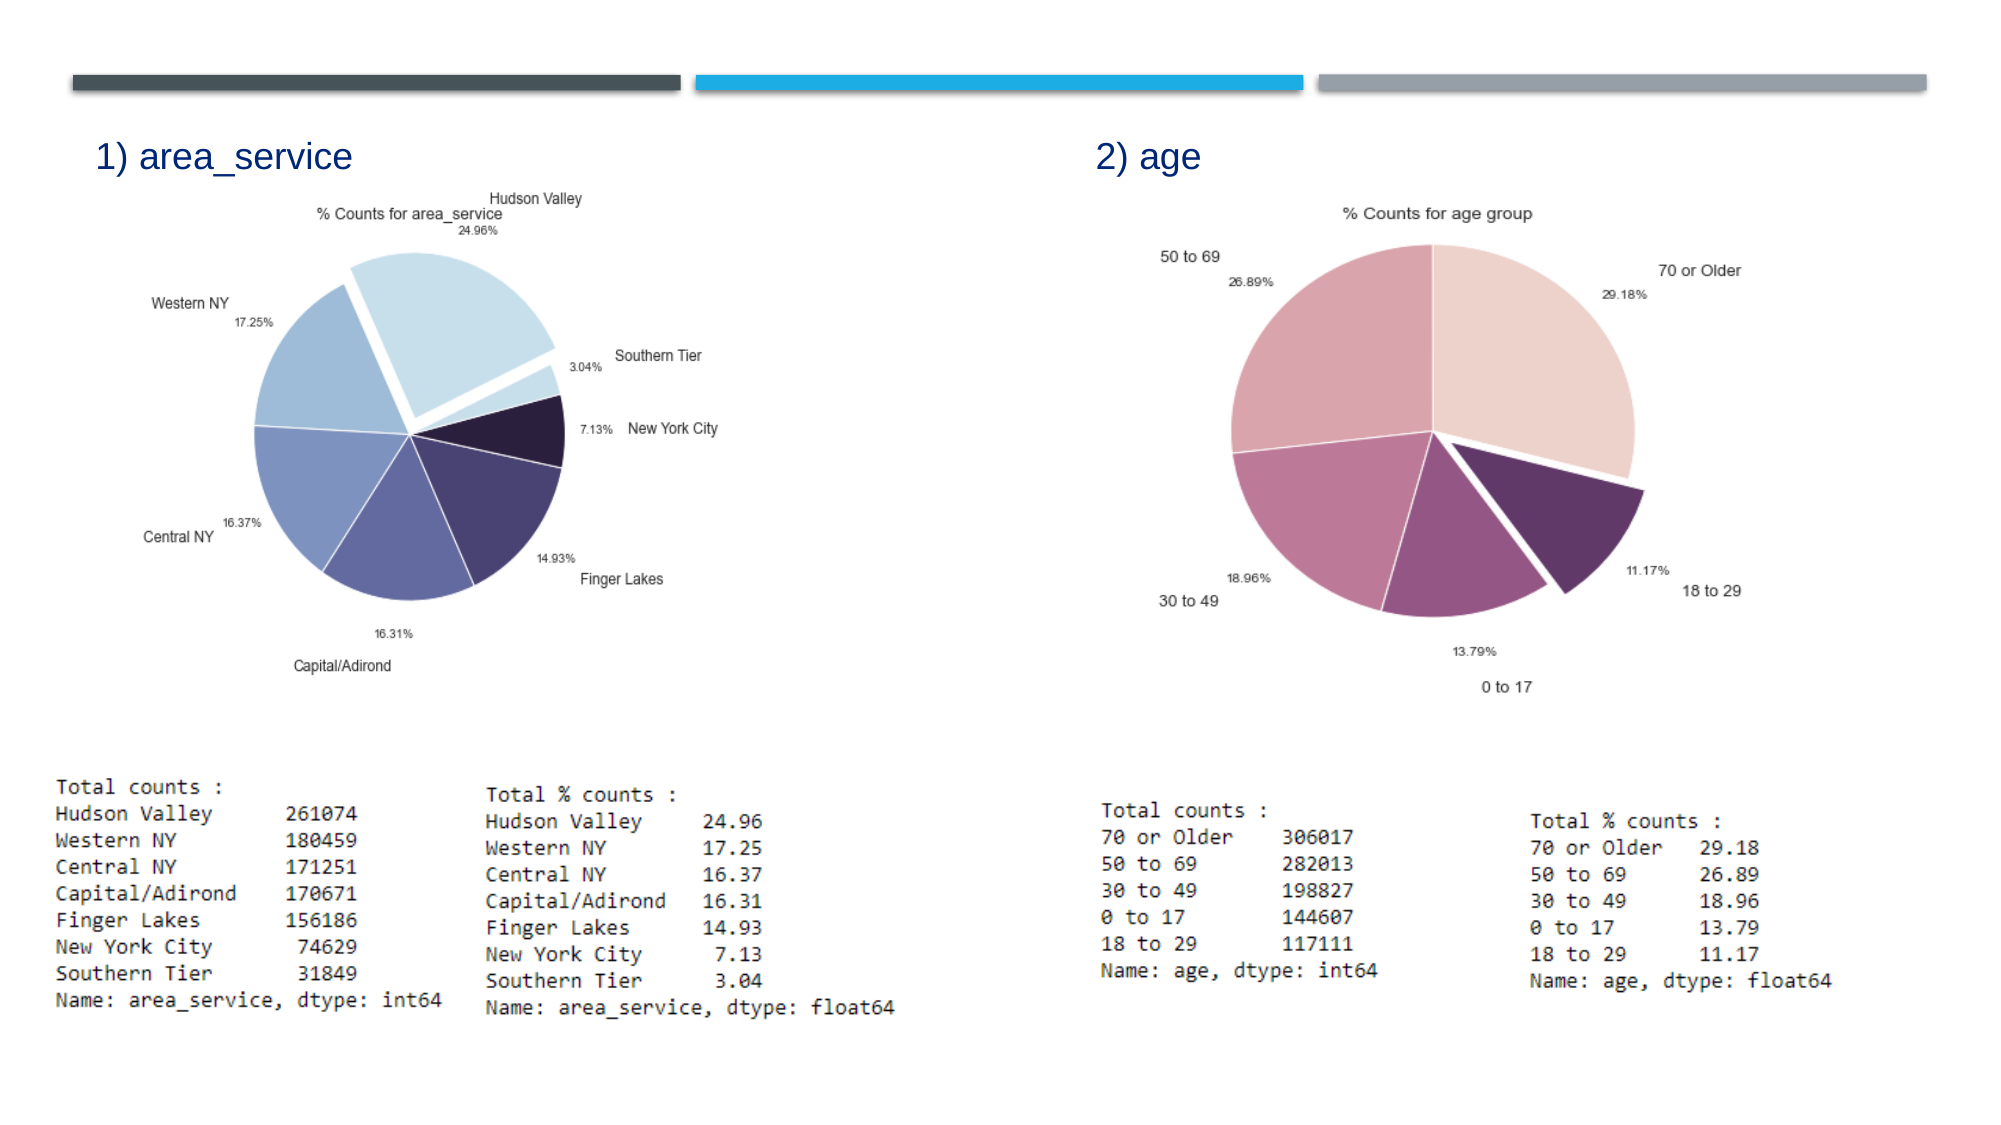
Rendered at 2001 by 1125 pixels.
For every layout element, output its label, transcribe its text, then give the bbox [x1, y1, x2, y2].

text_box 2) age [1080, 124, 2000, 185]
picture [48, 766, 910, 1029]
picture [1143, 204, 1773, 699]
picture [1520, 792, 1859, 1003]
picture [140, 184, 733, 680]
text_box 1) area_service [80, 124, 1080, 185]
picture [1090, 791, 1430, 1001]
